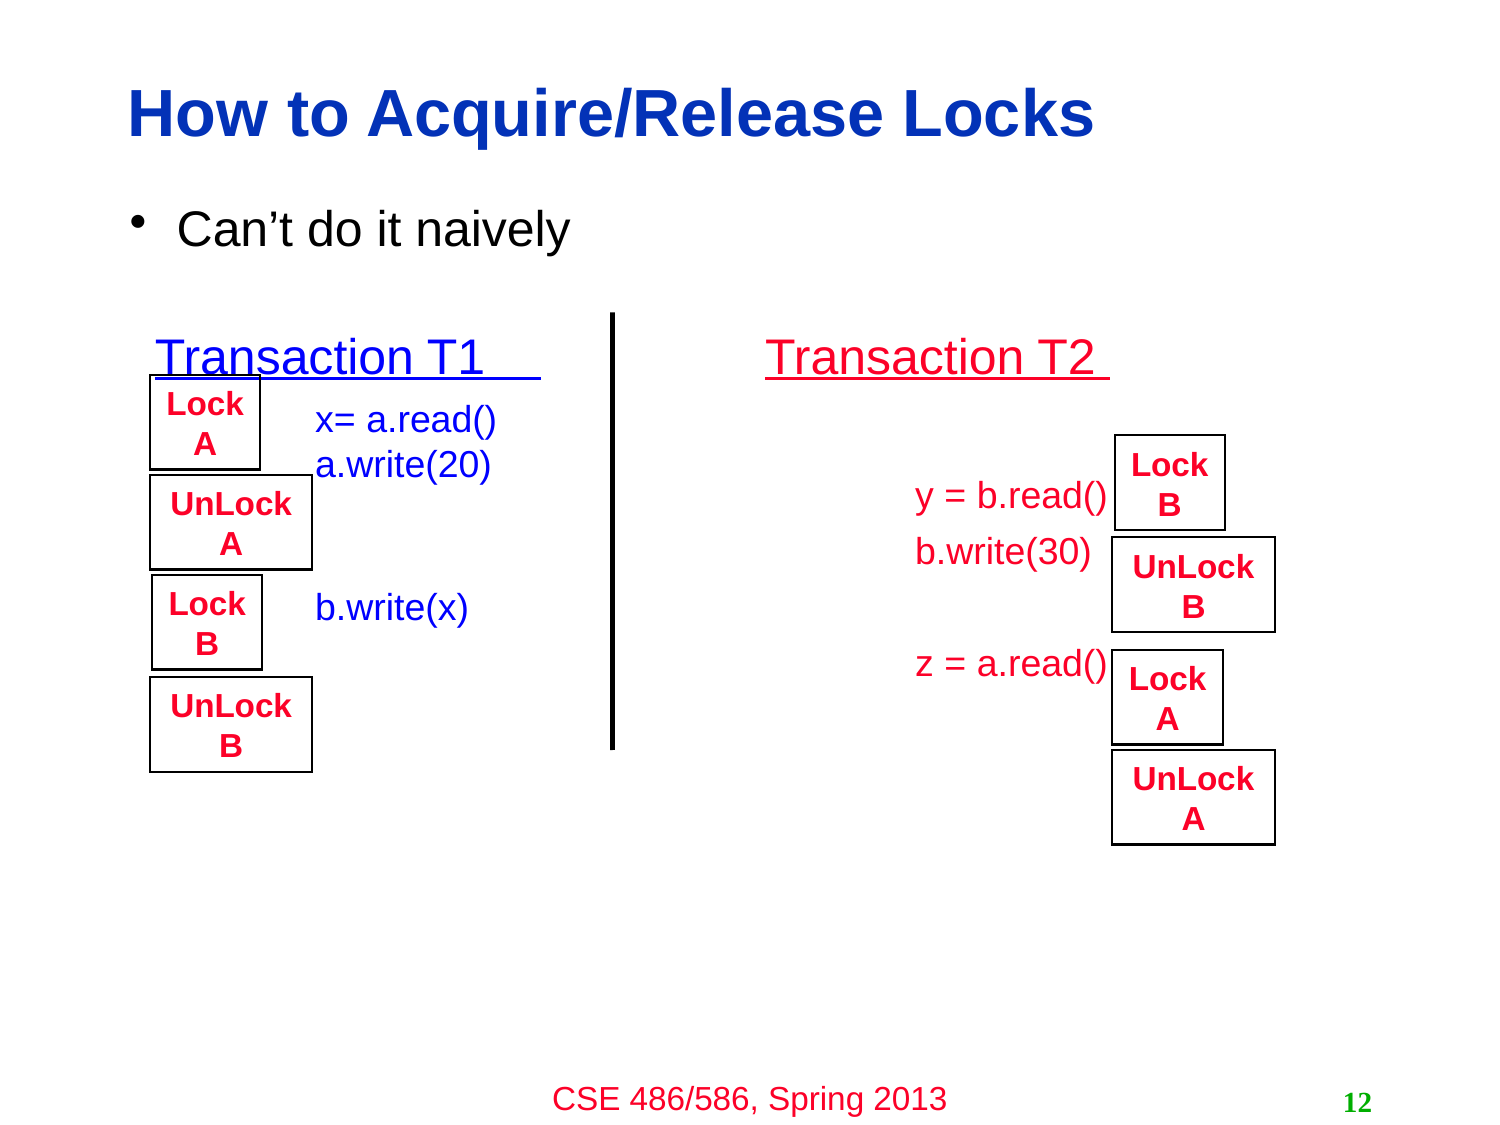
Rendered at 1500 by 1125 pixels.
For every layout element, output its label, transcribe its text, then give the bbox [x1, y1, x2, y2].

text_box Lock B [1114, 435, 1225, 530]
text_box Transaction T1 Transaction T2 x= a.read() a.write(20) y = b.read() b.write(30) b.write(x) z = a.read() [139, 316, 1400, 800]
text_box UnLock A [149, 474, 313, 570]
text_box Lock A [149, 374, 261, 470]
list Can’t do it naively [114, 195, 1376, 1005]
text_box UnLock B [149, 677, 313, 772]
title How to Acquire/Release Locks [112, 53, 1310, 176]
text_box Lock B [152, 574, 263, 670]
text_box UnLock B [1112, 537, 1275, 633]
slide_number 12 [1074, 1076, 1388, 1125]
text_box Lock A [1112, 649, 1223, 745]
text_box UnLock A [1112, 749, 1275, 845]
